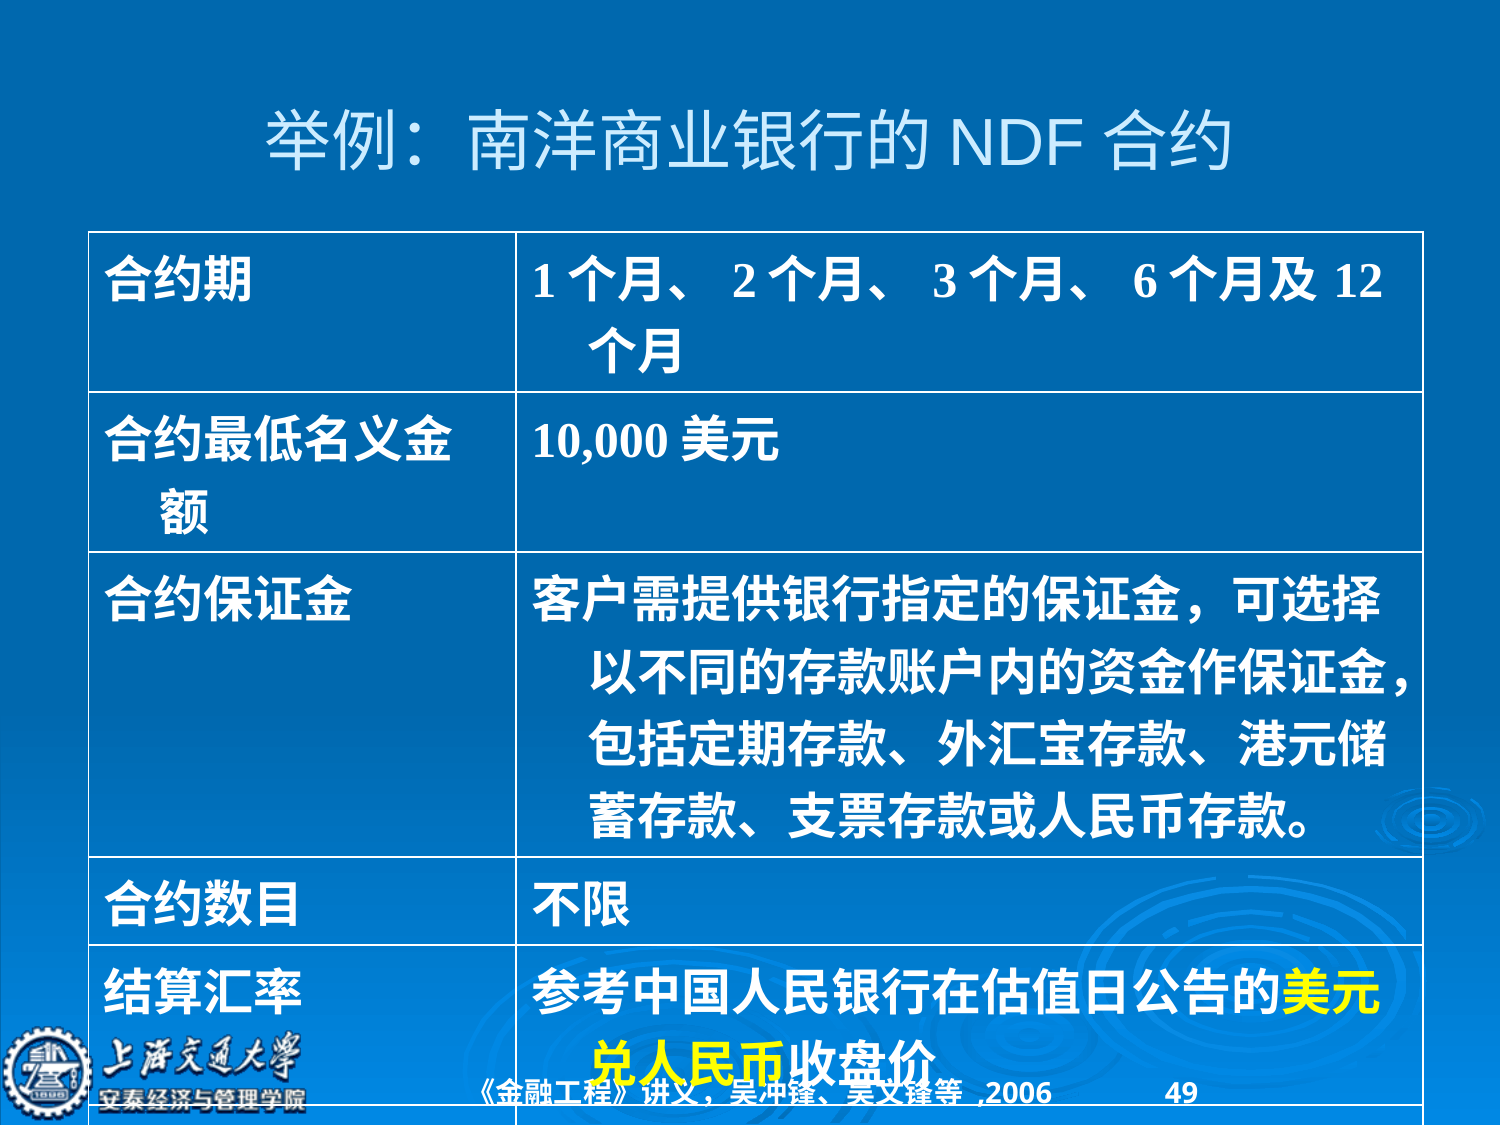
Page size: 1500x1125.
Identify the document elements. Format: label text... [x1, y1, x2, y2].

table_cell 合约保证金 [89, 553, 515, 856]
table_header 合约期 [89, 233, 515, 391]
table_cell 合约数目 [89, 858, 515, 944]
table_cell 不限 [517, 858, 1422, 944]
title 举例：南洋商业银行的NDF合约 [75, 45, 1425, 233]
table_cell 参考中国人民银行在估值日公告的美元兑人民币收盘价 [517, 946, 1422, 1104]
table_cell 客户需提供银行指定的保证金，可选择以不同的存款账户内的资金作保证金，包括定期存款、外汇宝存款、港元储蓄存款、支票存款或人民币存款。 [517, 553, 1422, 856]
table_cell 合约最低名义金额 [89, 393, 515, 551]
table_header 1个月、2个月、3个月、6个月及12个月 [517, 233, 1422, 391]
table_cell 结算汇率 [89, 946, 515, 1104]
table_cell 结算货币# [89, 1106, 515, 1125]
table_cell 美元 (不涉及人民币本金交割) [517, 1106, 1422, 1125]
picture [0, 1017, 88, 1125]
table_cell 10,000美元 [517, 393, 1422, 551]
